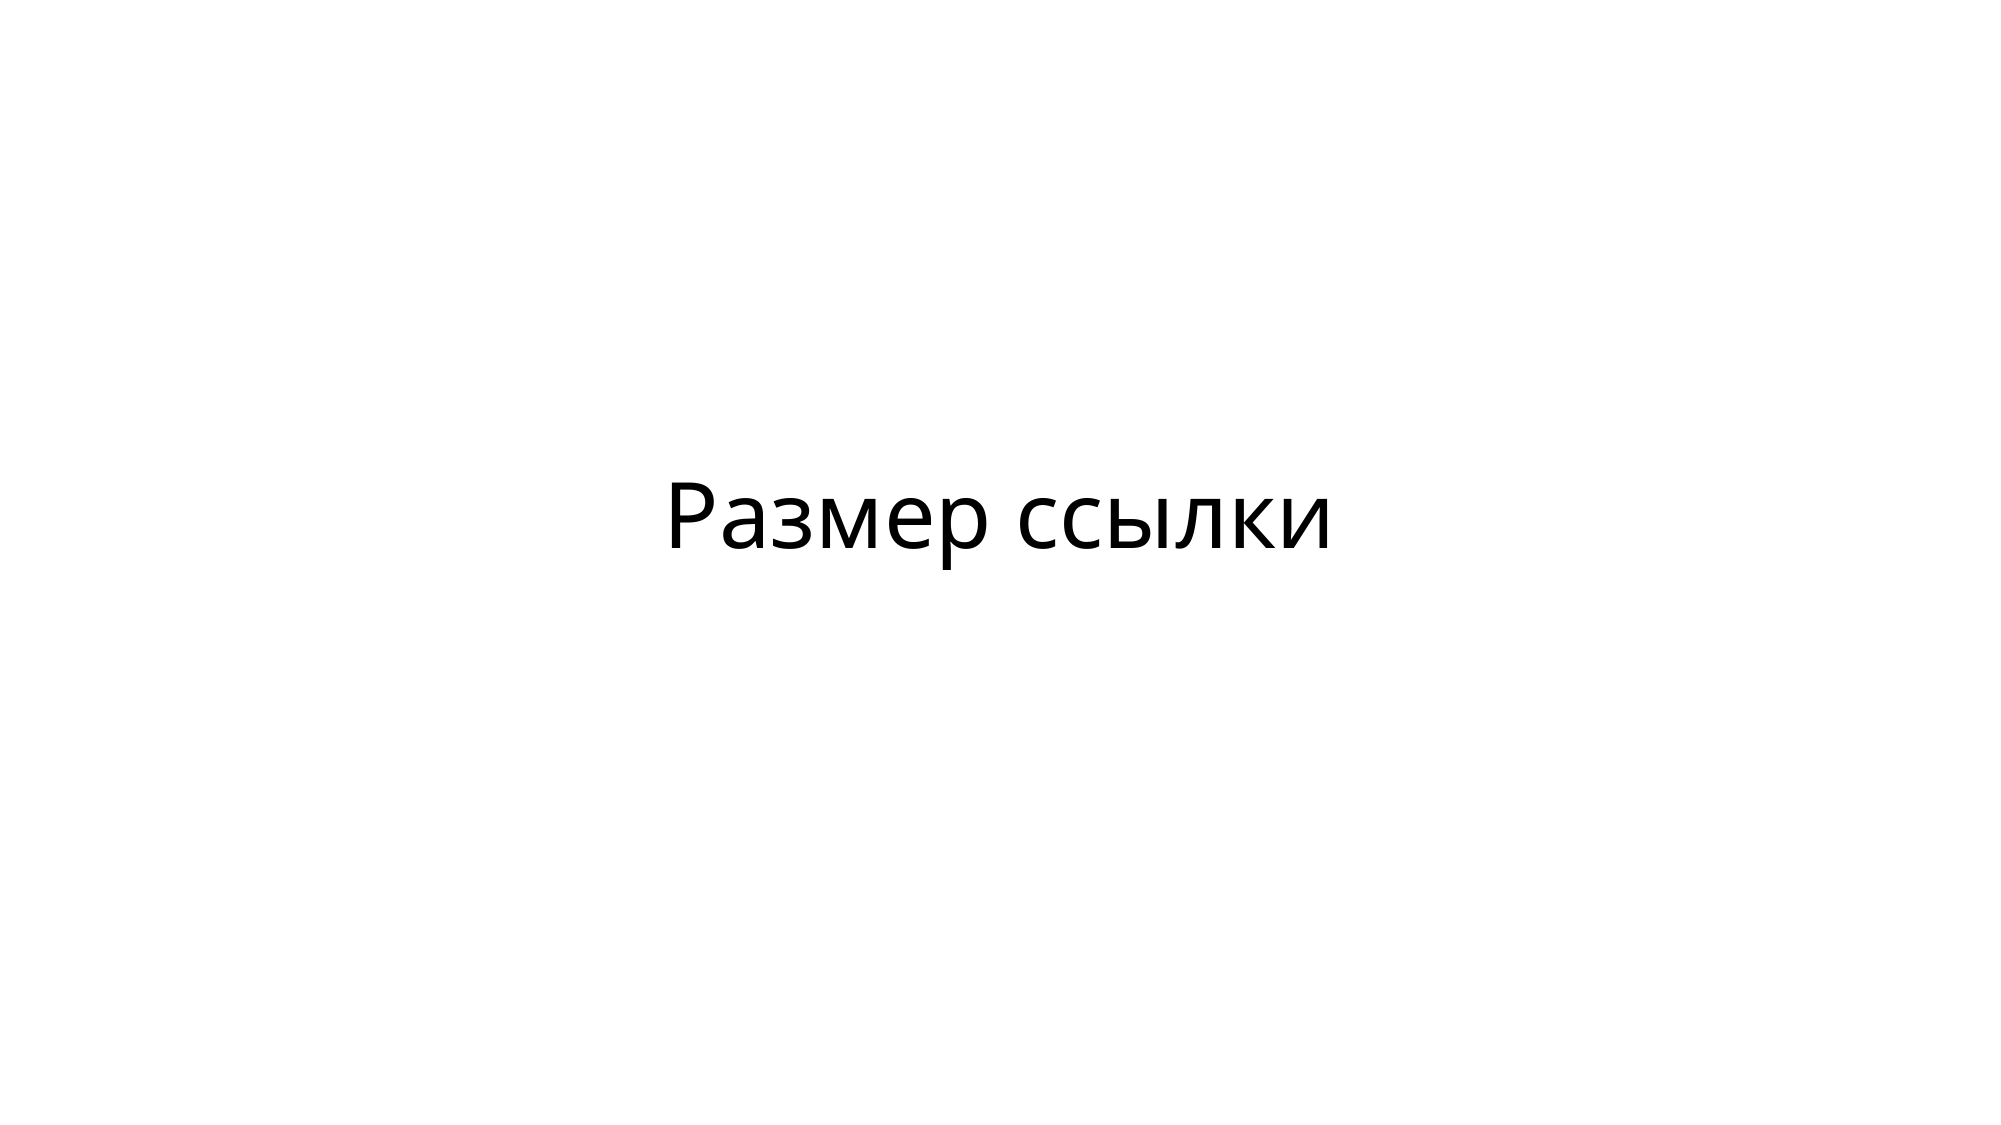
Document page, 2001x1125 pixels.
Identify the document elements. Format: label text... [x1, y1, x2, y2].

text_box Размер ссылки [249, 184, 1750, 576]
